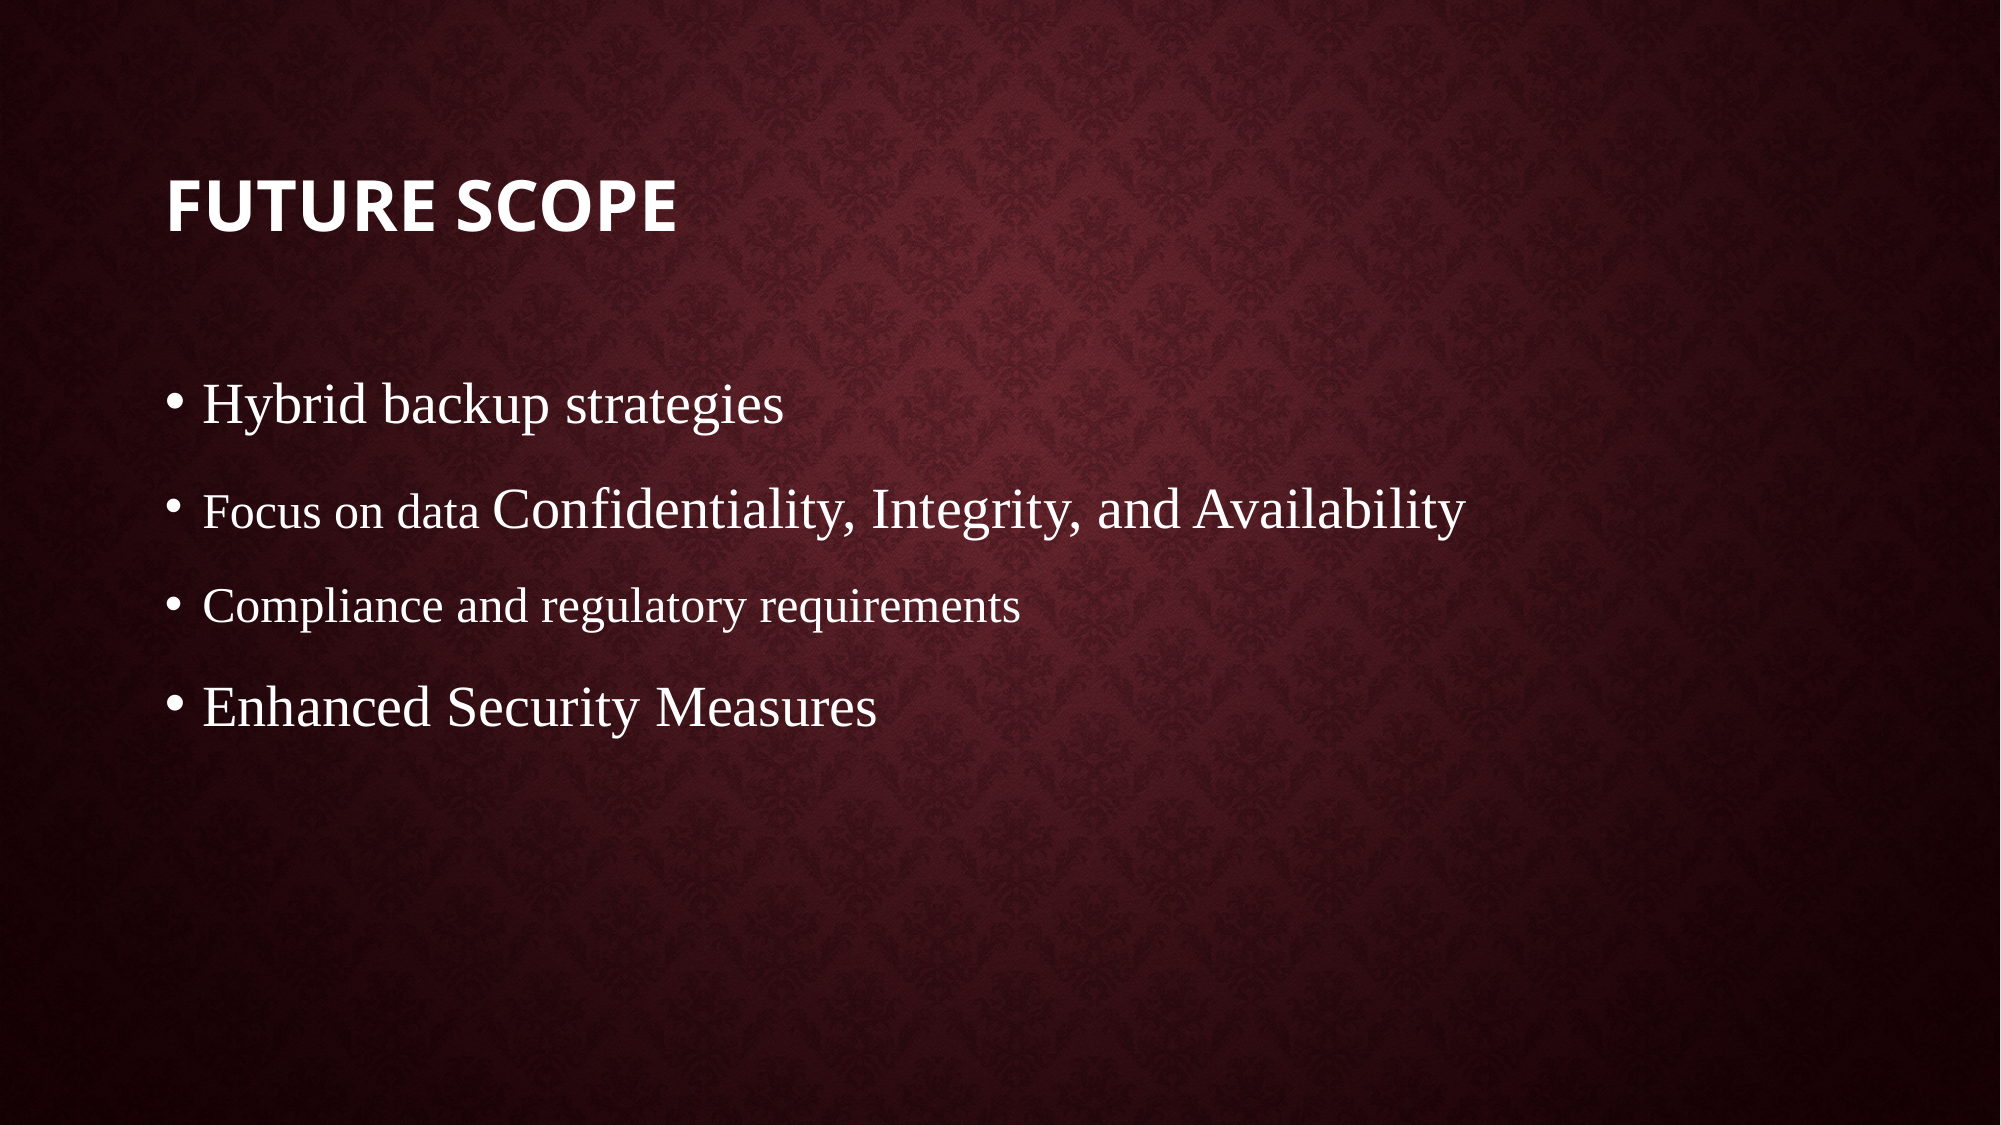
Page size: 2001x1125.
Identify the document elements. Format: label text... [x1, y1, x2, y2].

list Hybrid backup strategies Focus on data Confidentiality, Integrity, and Availability Compliance and regulatory requirements Enhanced Security Measures [149, 343, 1849, 950]
title Future Scope [149, 99, 1849, 318]
